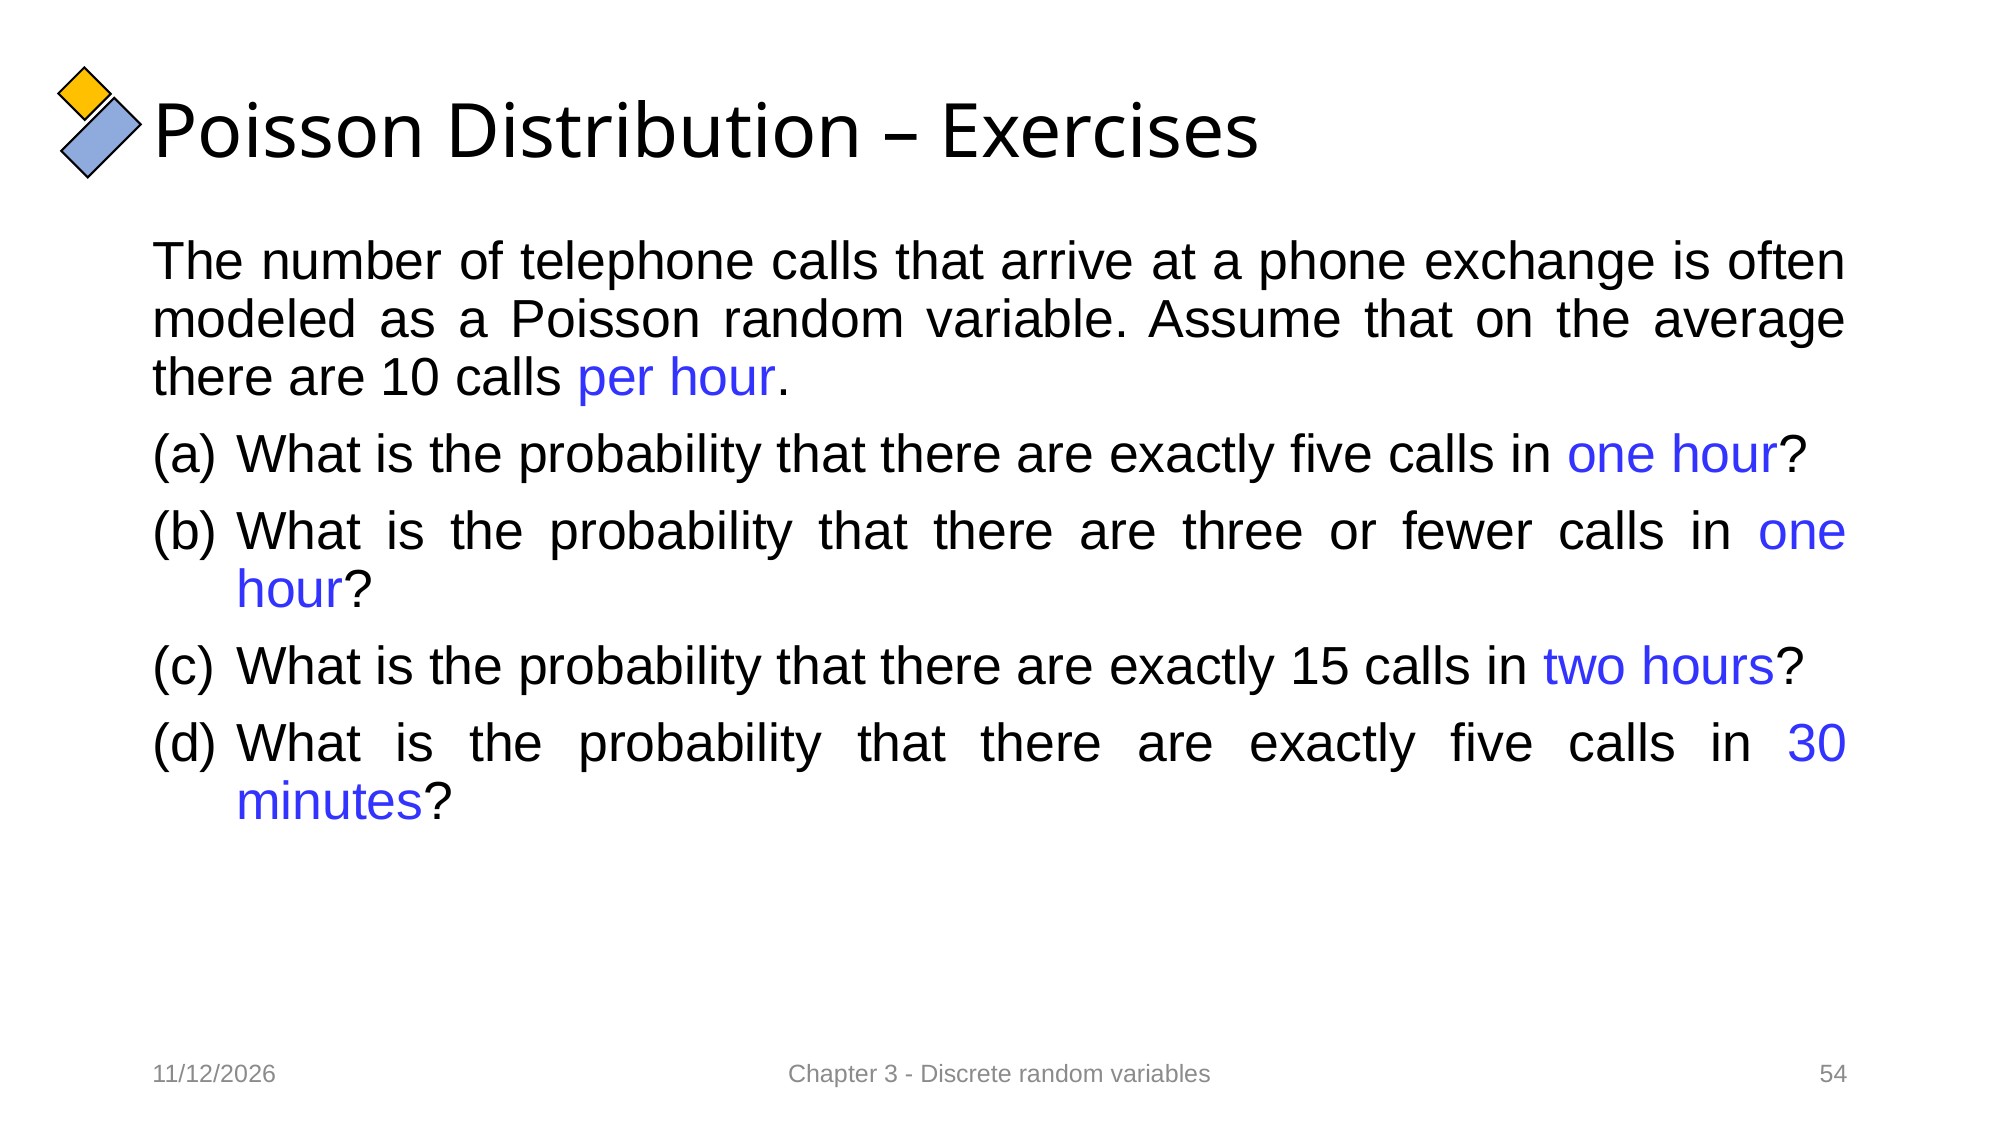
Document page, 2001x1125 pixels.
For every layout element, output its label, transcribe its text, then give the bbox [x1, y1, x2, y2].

slide_number 54 [1412, 1042, 1863, 1103]
title Poisson Distribution – Exercises [137, 24, 1863, 226]
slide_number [137, 1042, 588, 1103]
list The number of telephone calls that arrive at a phone exchange is often modeled as a Poisson random variable. Assume that on the average there are 10 calls per hour. What is the probability that there are exactly five calls in one hour? What is the probability that there are three or fewer calls in one hour? What is the probability that there are exactly 15 calls in two hours? What is the probability that there are exactly five calls in 30 minutes? [137, 226, 1863, 941]
footer Chapter 3 - Discrete random variables [662, 1042, 1338, 1103]
